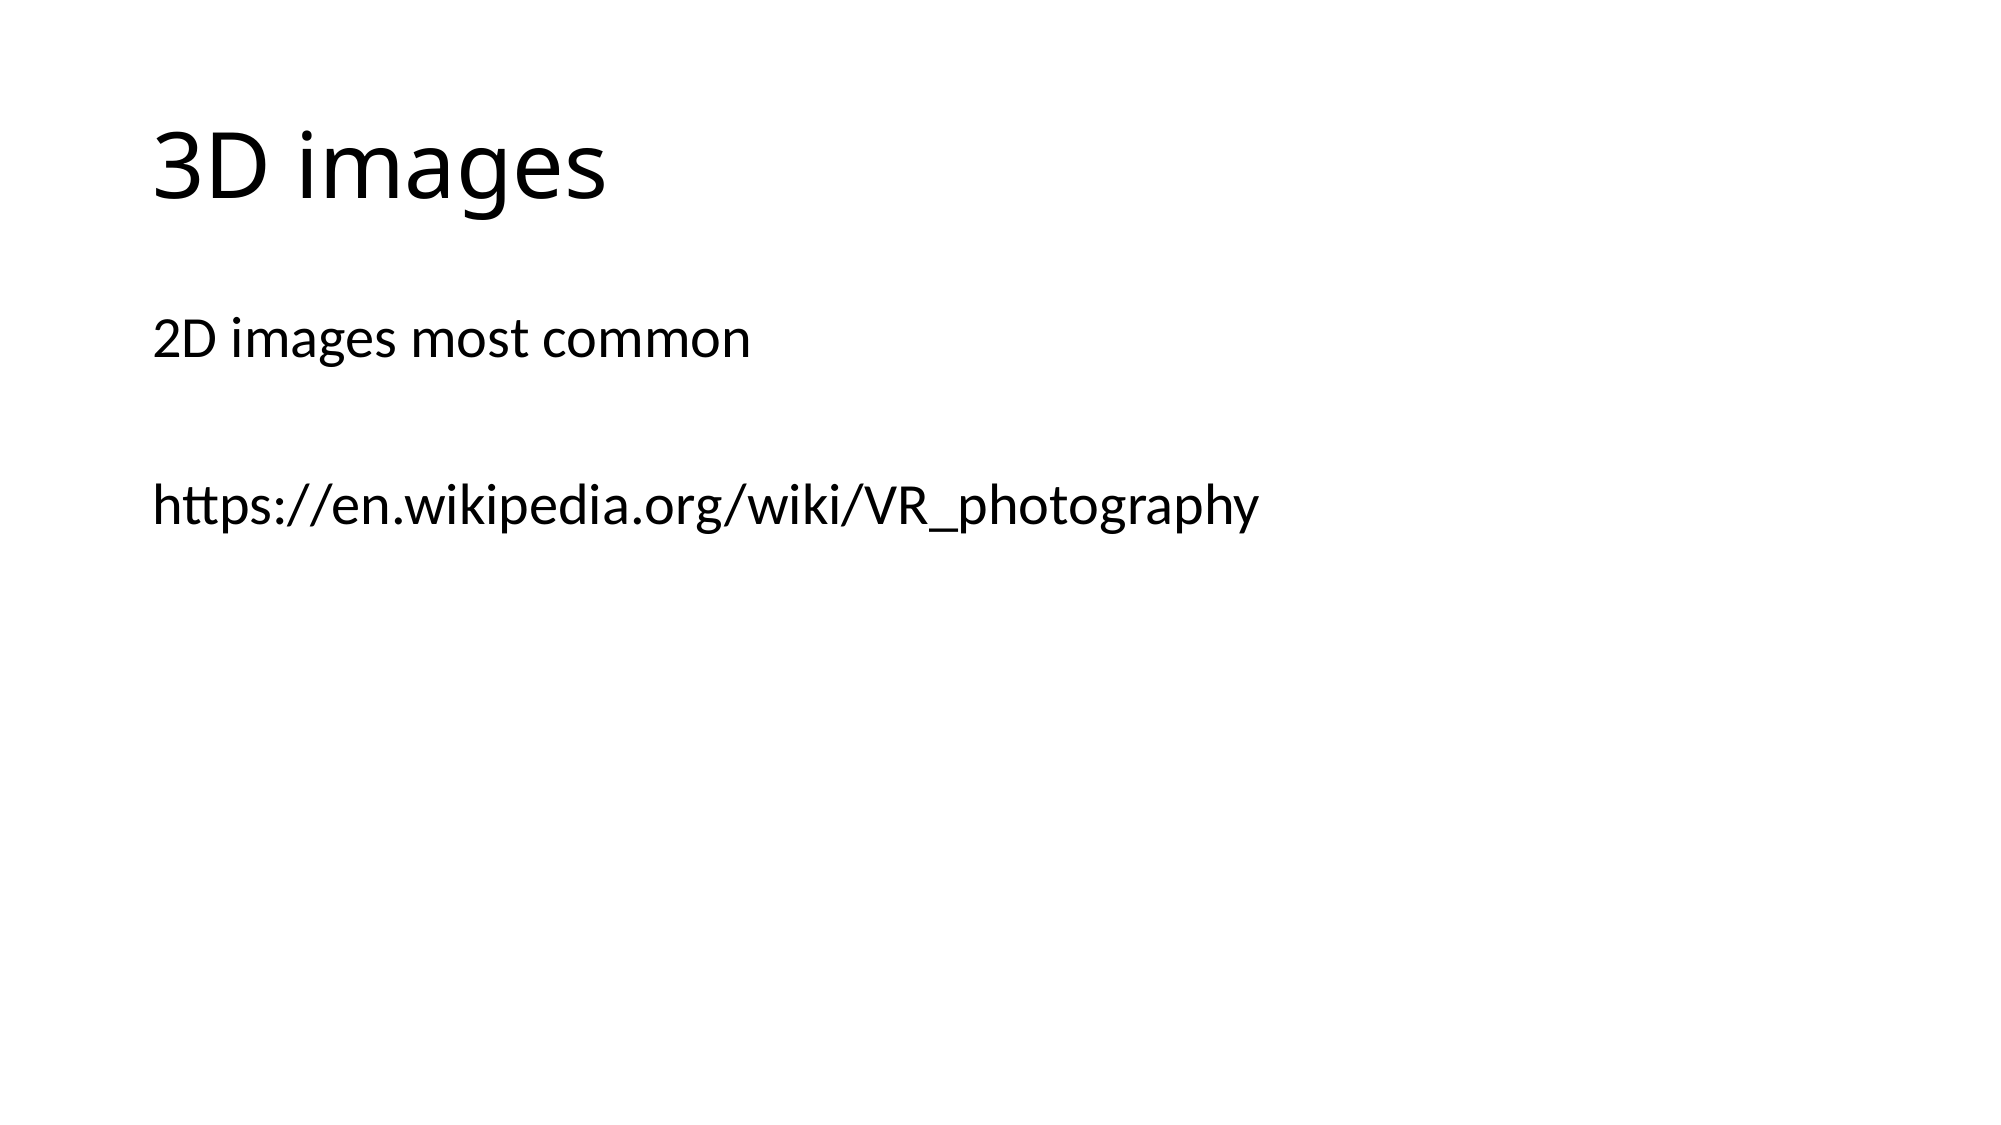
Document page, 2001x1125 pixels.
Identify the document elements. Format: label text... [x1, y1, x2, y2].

title 3D images [137, 59, 1863, 278]
list 2D images most common https://en.wikipedia.org/wiki/VR_photography [137, 299, 1863, 1014]
